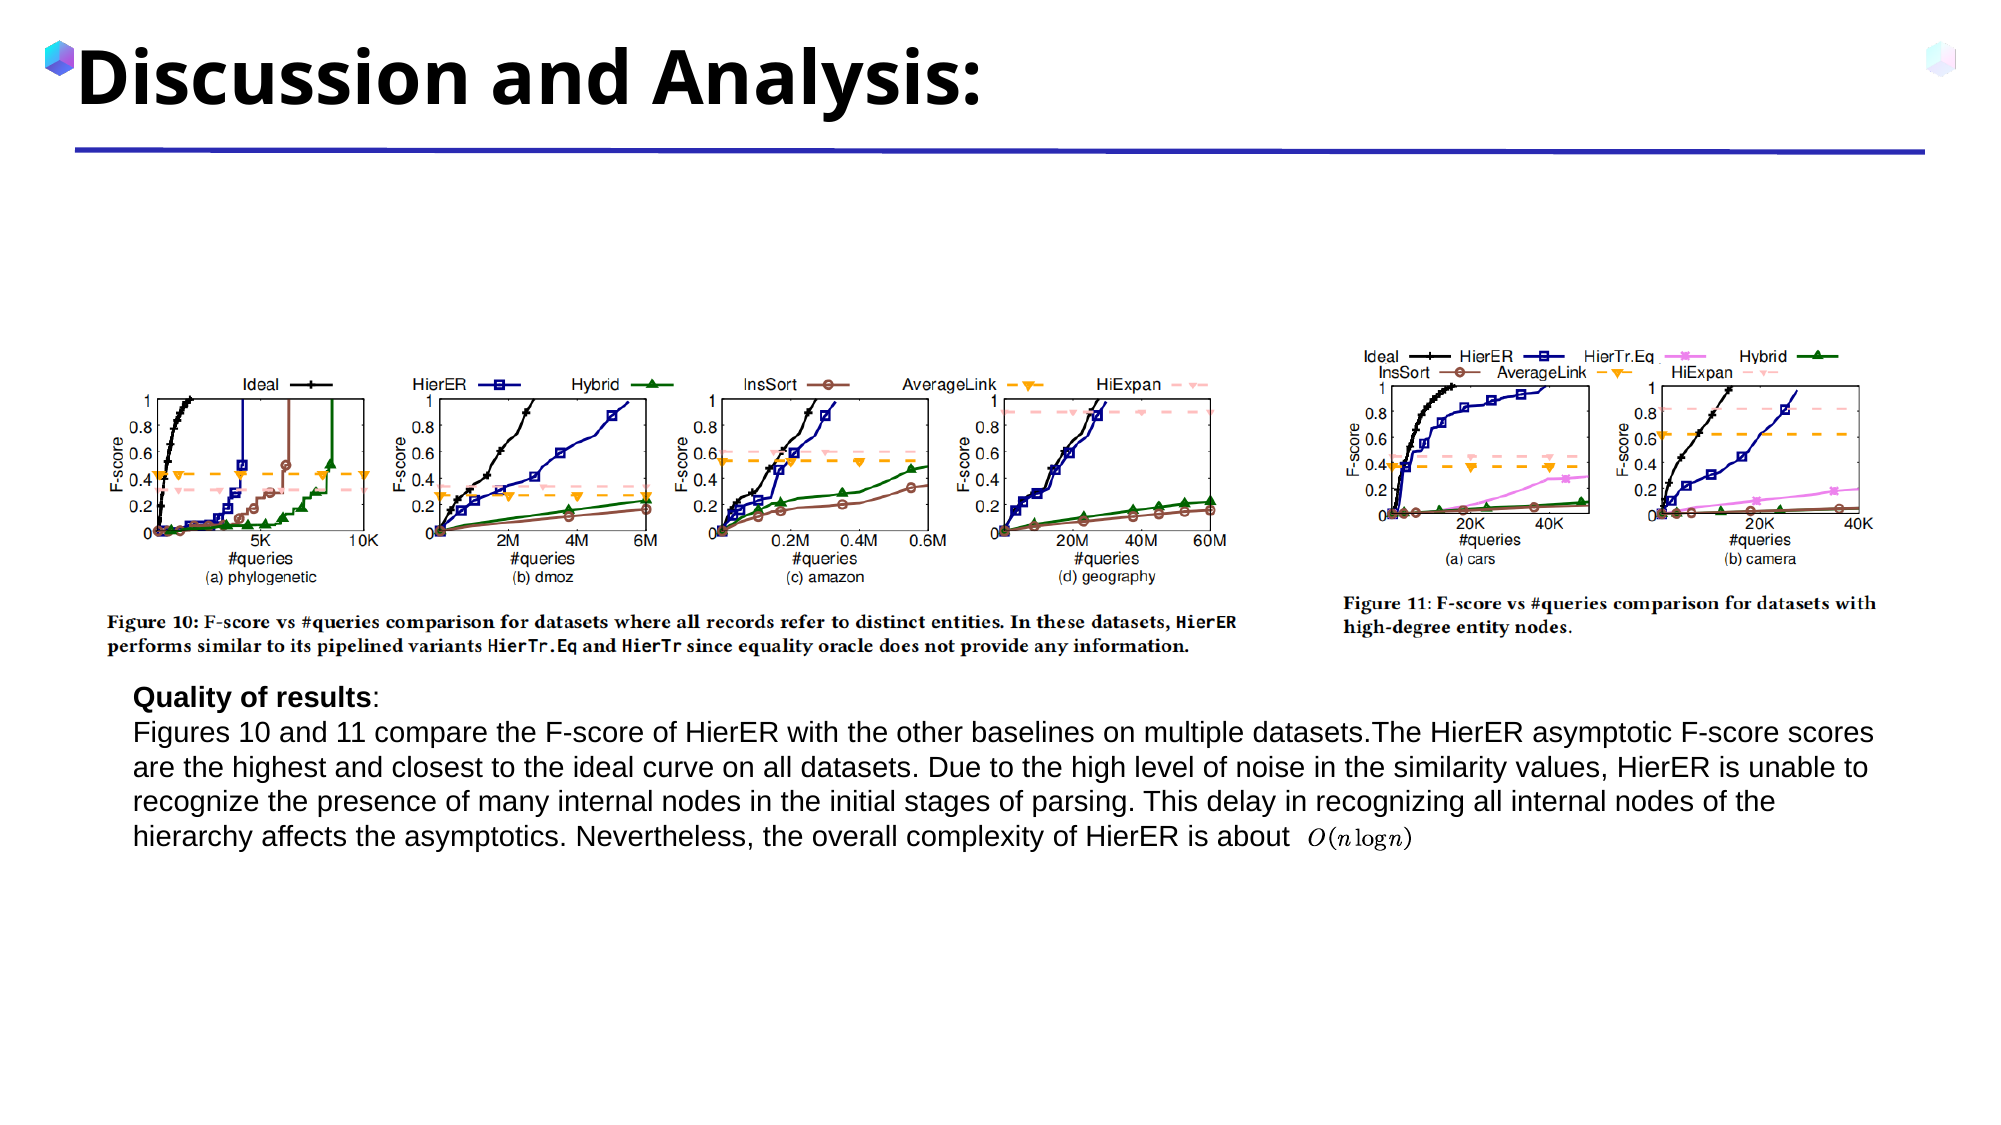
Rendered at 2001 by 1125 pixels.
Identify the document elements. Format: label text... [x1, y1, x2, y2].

picture [1881, 0, 2000, 119]
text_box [74, 149, 1925, 153]
picture [71, 336, 1274, 660]
text_box Discussion and Analysis: [75, 24, 1925, 125]
text_box Quality of results: Figures 10 and 11 compare the F-score of HierER with the other baselines on multiple datasets.The HierER asymptotic F-score scores are the highest and closest to the ideal curve on all datasets. Due to the high level of noise in the similarity values, HierER is unable to recognize the presence of many internal nodes in the initial stages of parsing. This delay in recognizing all internal nodes of the hierarchy affects the asymptotics. Nevertheless, the overall complexity of HierER is about [118, 670, 1902, 1086]
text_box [1306, 820, 1416, 859]
picture [0, 0, 119, 119]
picture [1289, 336, 1922, 660]
